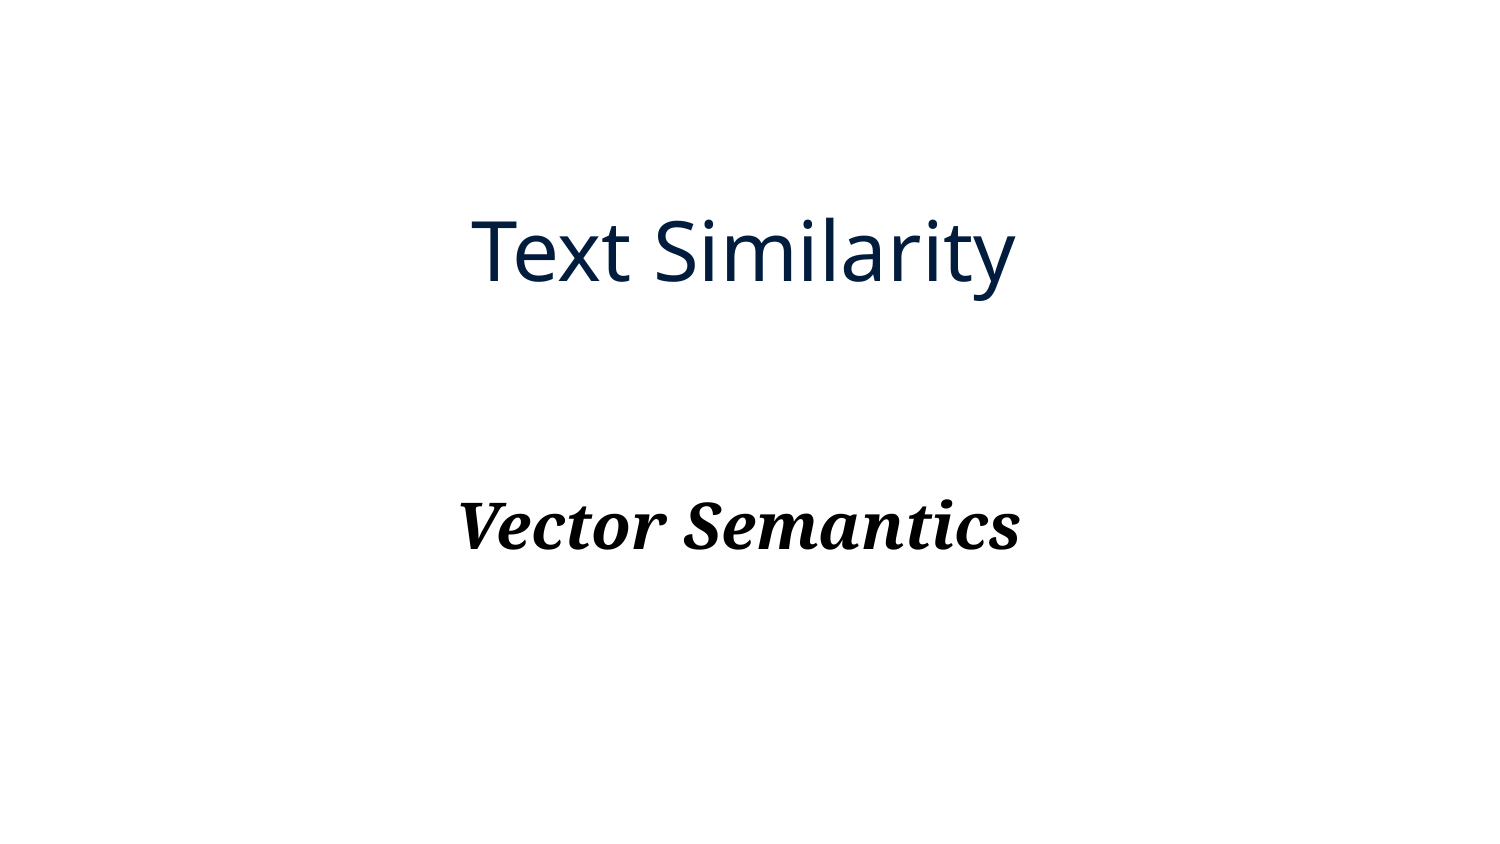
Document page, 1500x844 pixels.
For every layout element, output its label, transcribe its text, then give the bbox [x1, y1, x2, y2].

subtitle Vector Semantics [120, 478, 1357, 694]
title Text Similarity [43, 190, 1445, 443]
